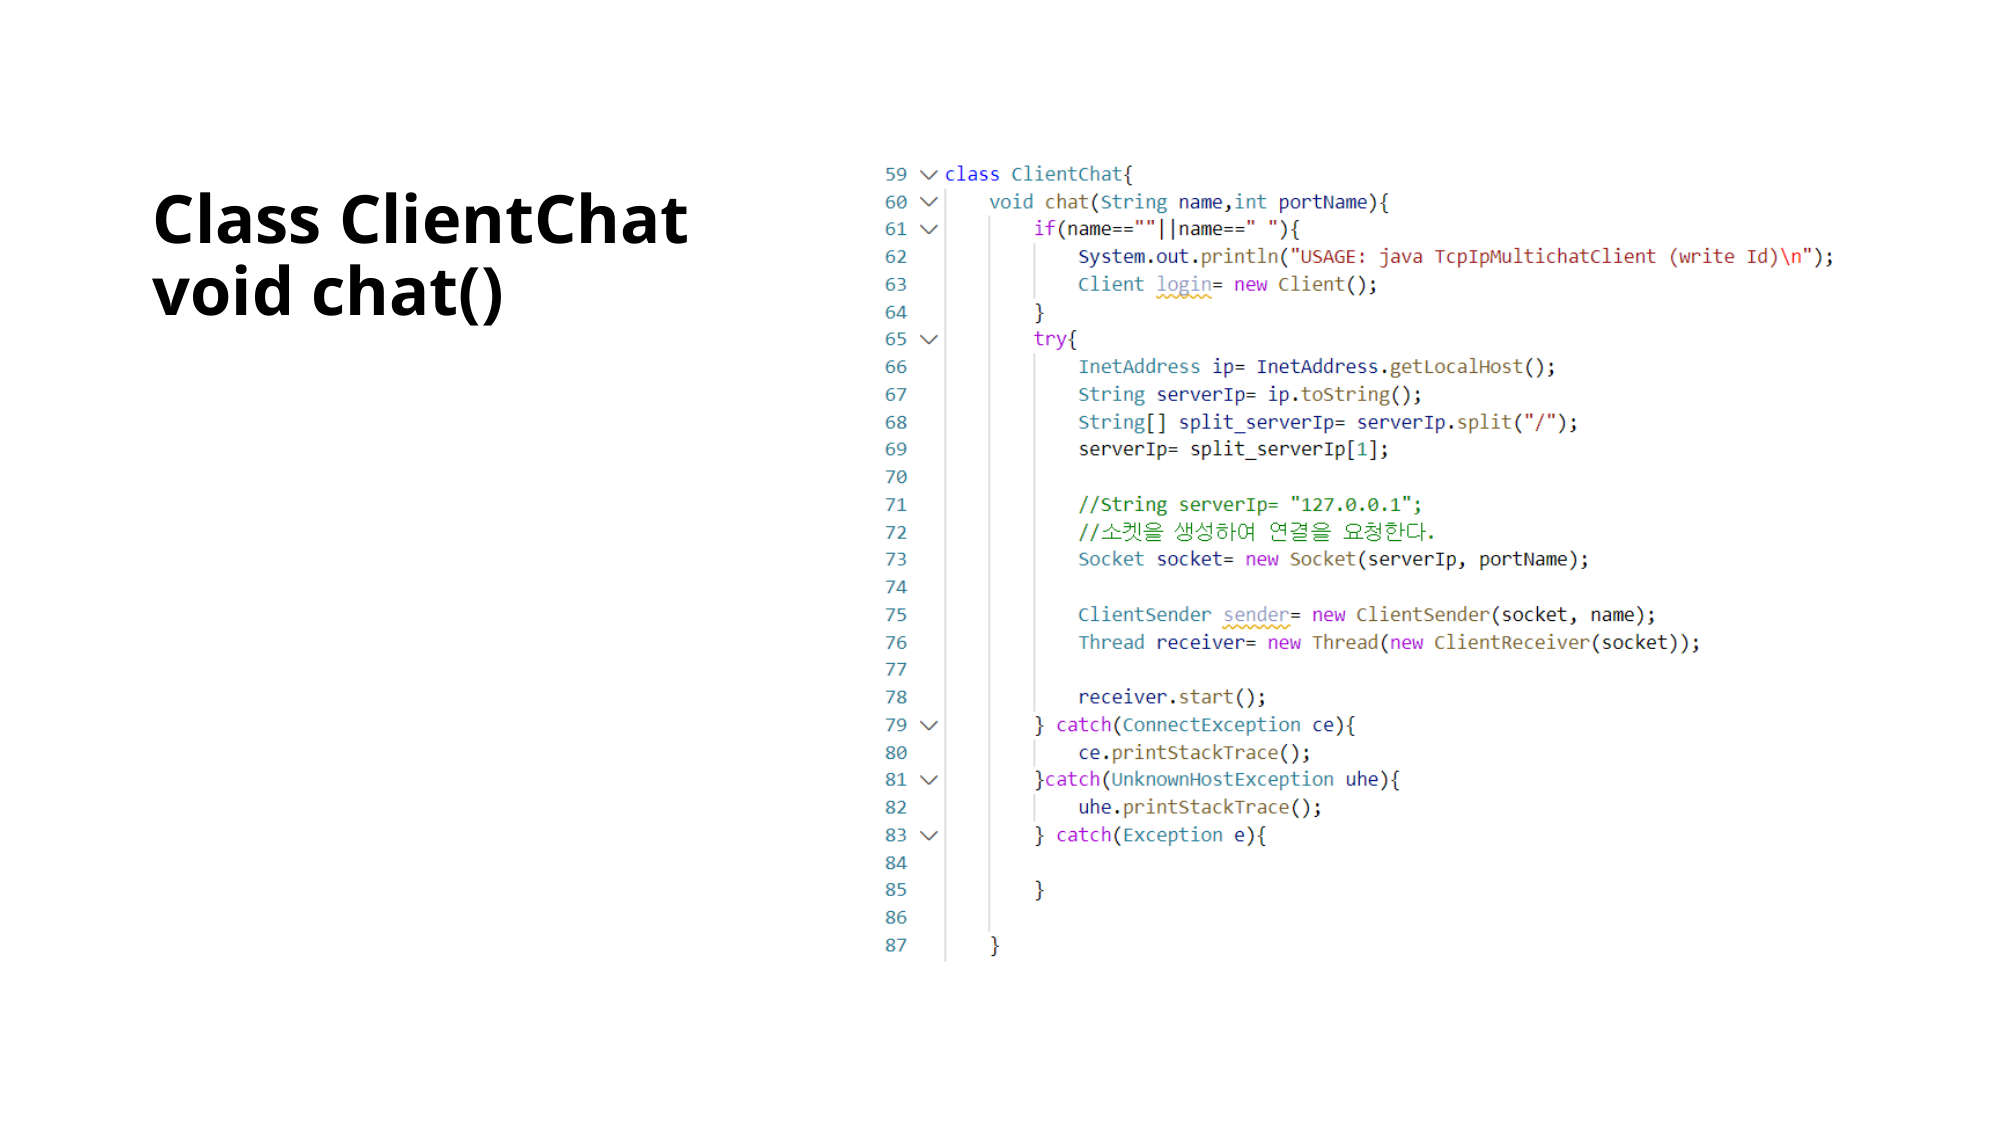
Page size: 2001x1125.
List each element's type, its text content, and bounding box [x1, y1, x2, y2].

title Class ClientChat void chat() [137, 75, 783, 338]
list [874, 161, 1839, 962]
